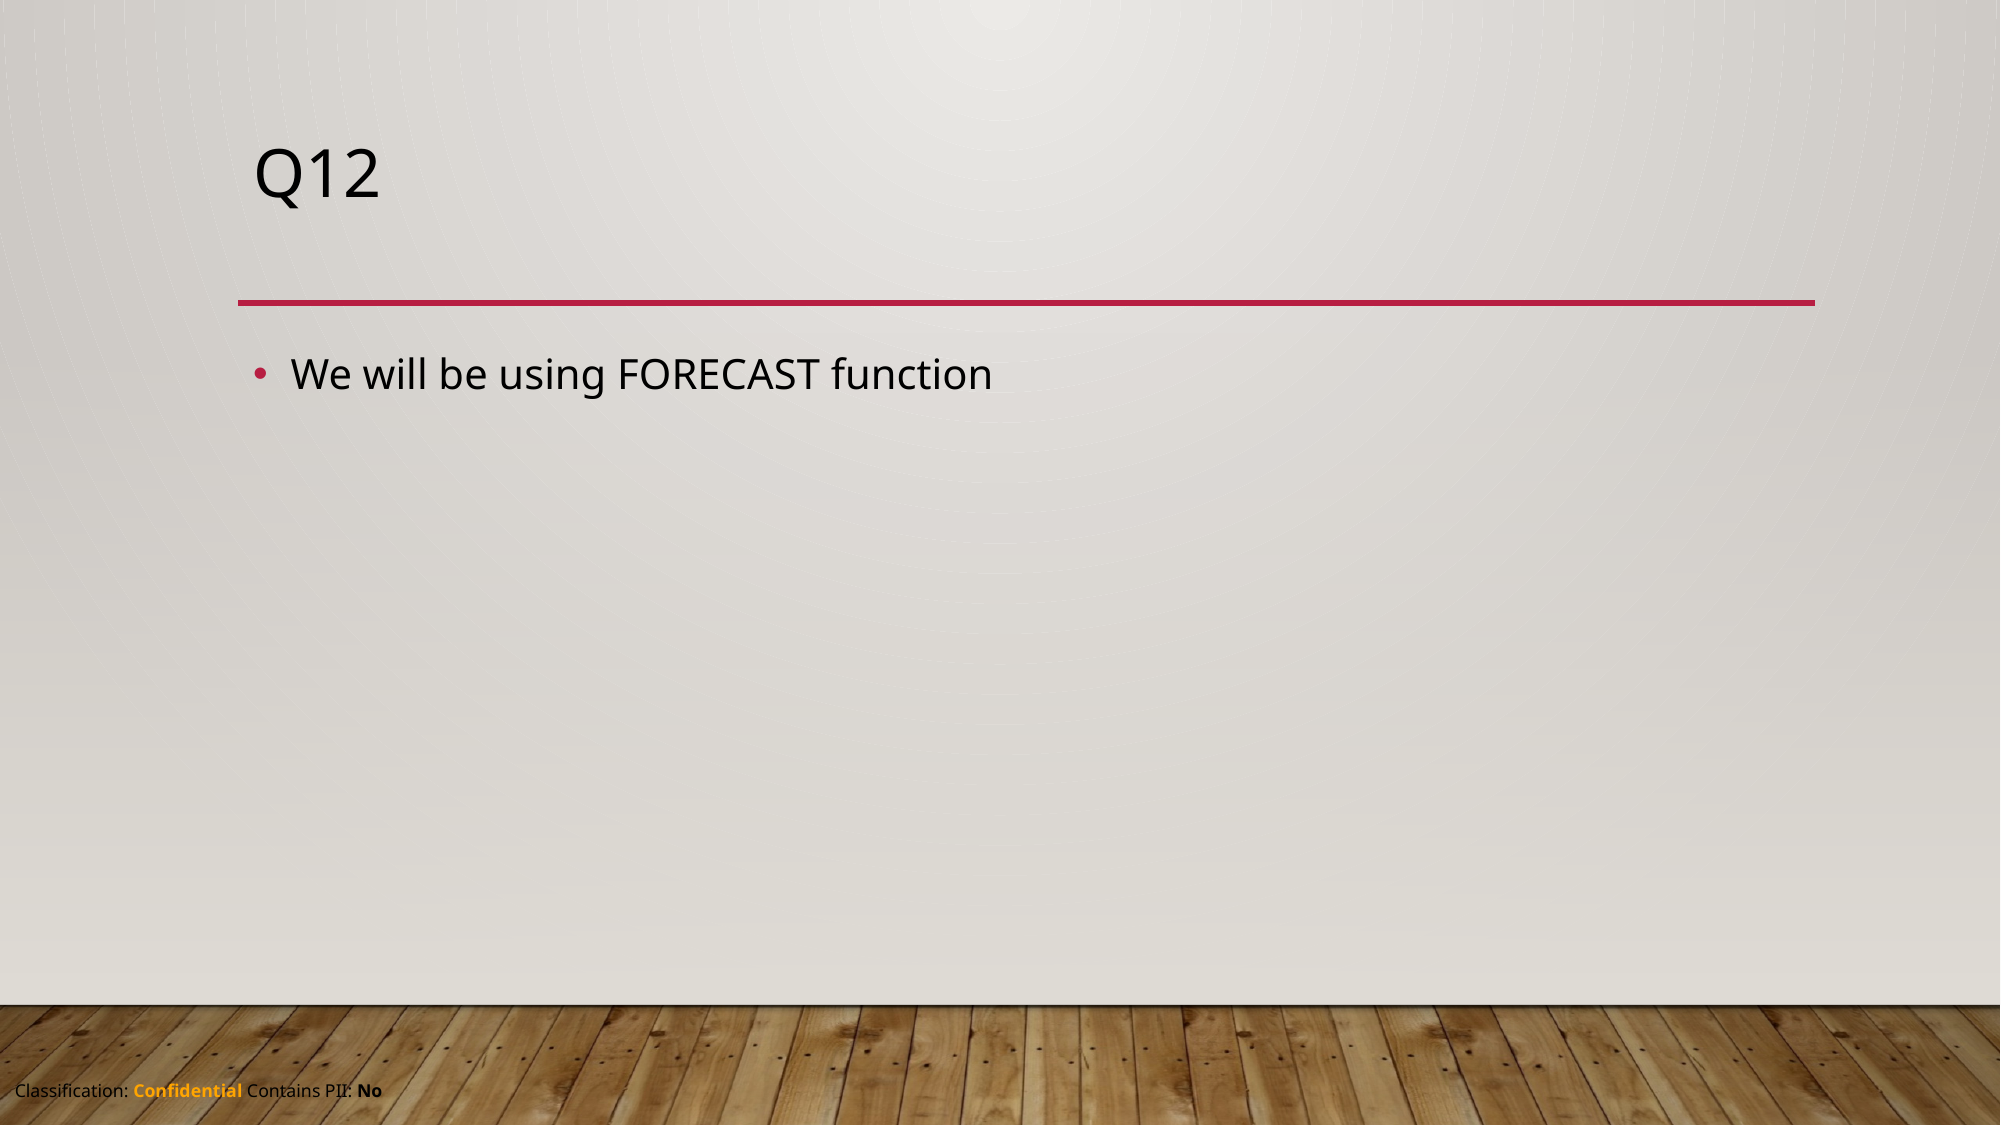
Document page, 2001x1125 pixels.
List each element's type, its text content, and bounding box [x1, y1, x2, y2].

list We will be using FORECAST function [238, 330, 1814, 897]
picture [0, 1005, 2000, 1125]
title Q12 [238, 131, 1814, 305]
